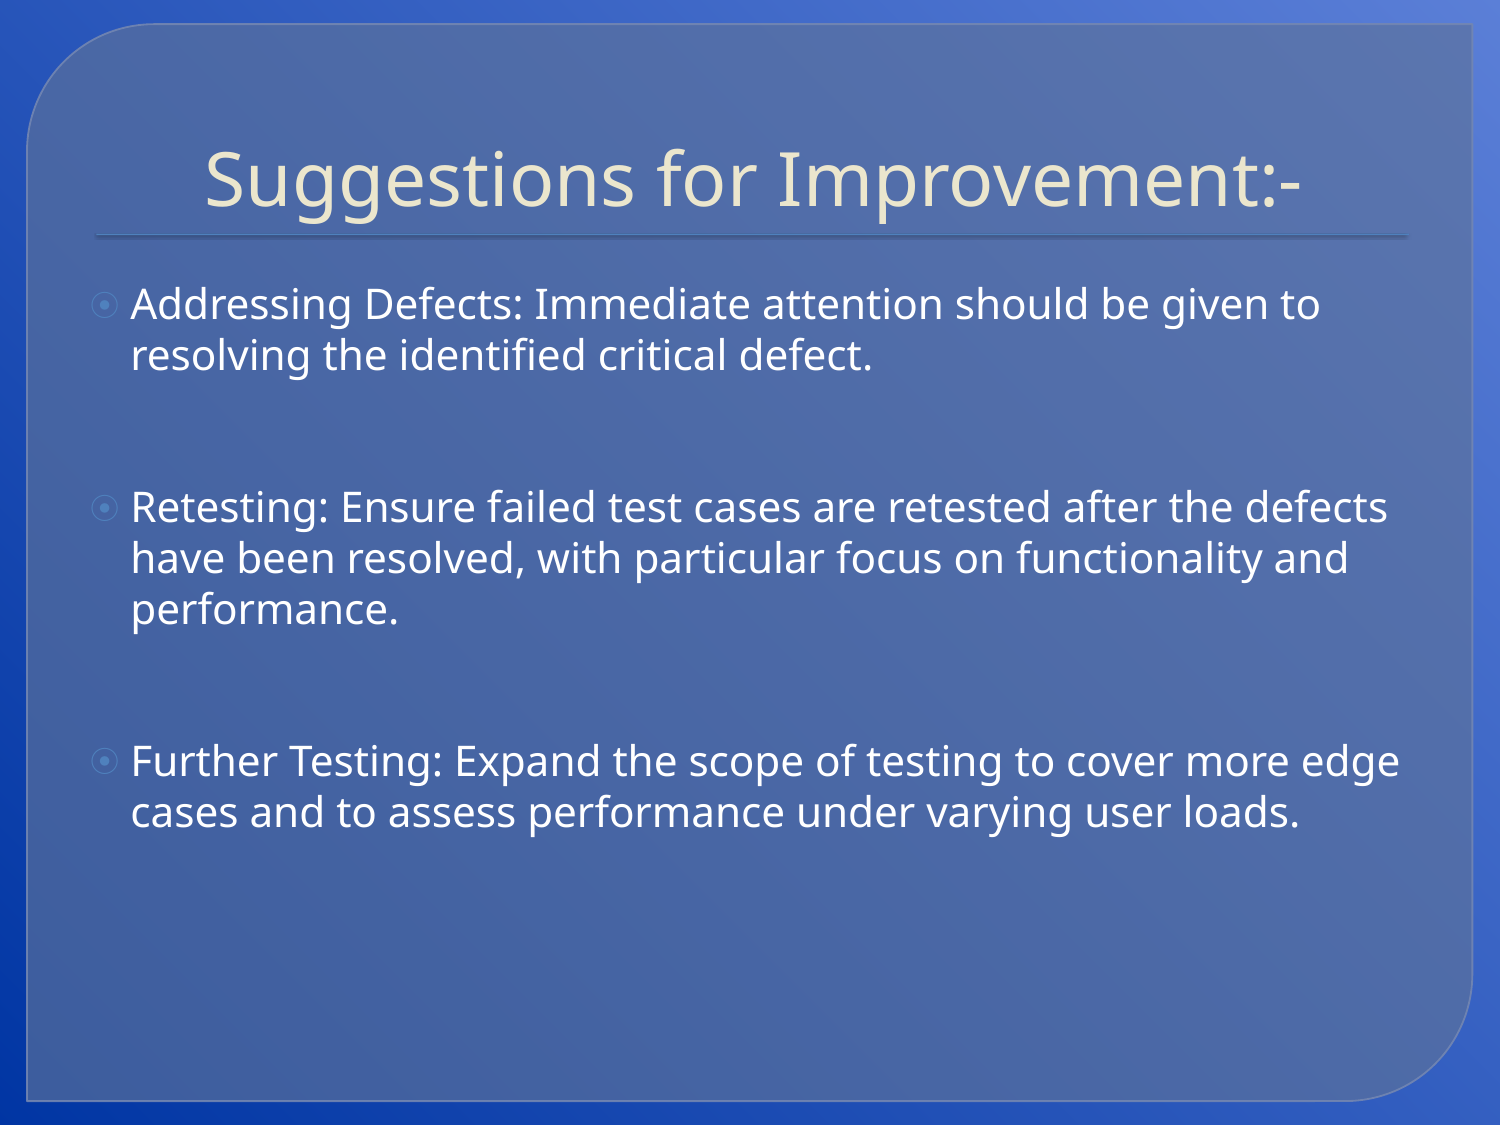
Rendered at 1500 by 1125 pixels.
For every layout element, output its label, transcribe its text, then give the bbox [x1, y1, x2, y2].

list Addressing Defects: Immediate attention should be given to resolving the identified critical defect. Retesting: Ensure failed test cases are retested after the defects have been resolved, with particular focus on functionality and performance. Further Testing: Expand the scope of testing to cover more edge cases and to assess performance under varying user loads. [75, 270, 1425, 1013]
title Suggestions for Improvement:- [75, 41, 1425, 230]
